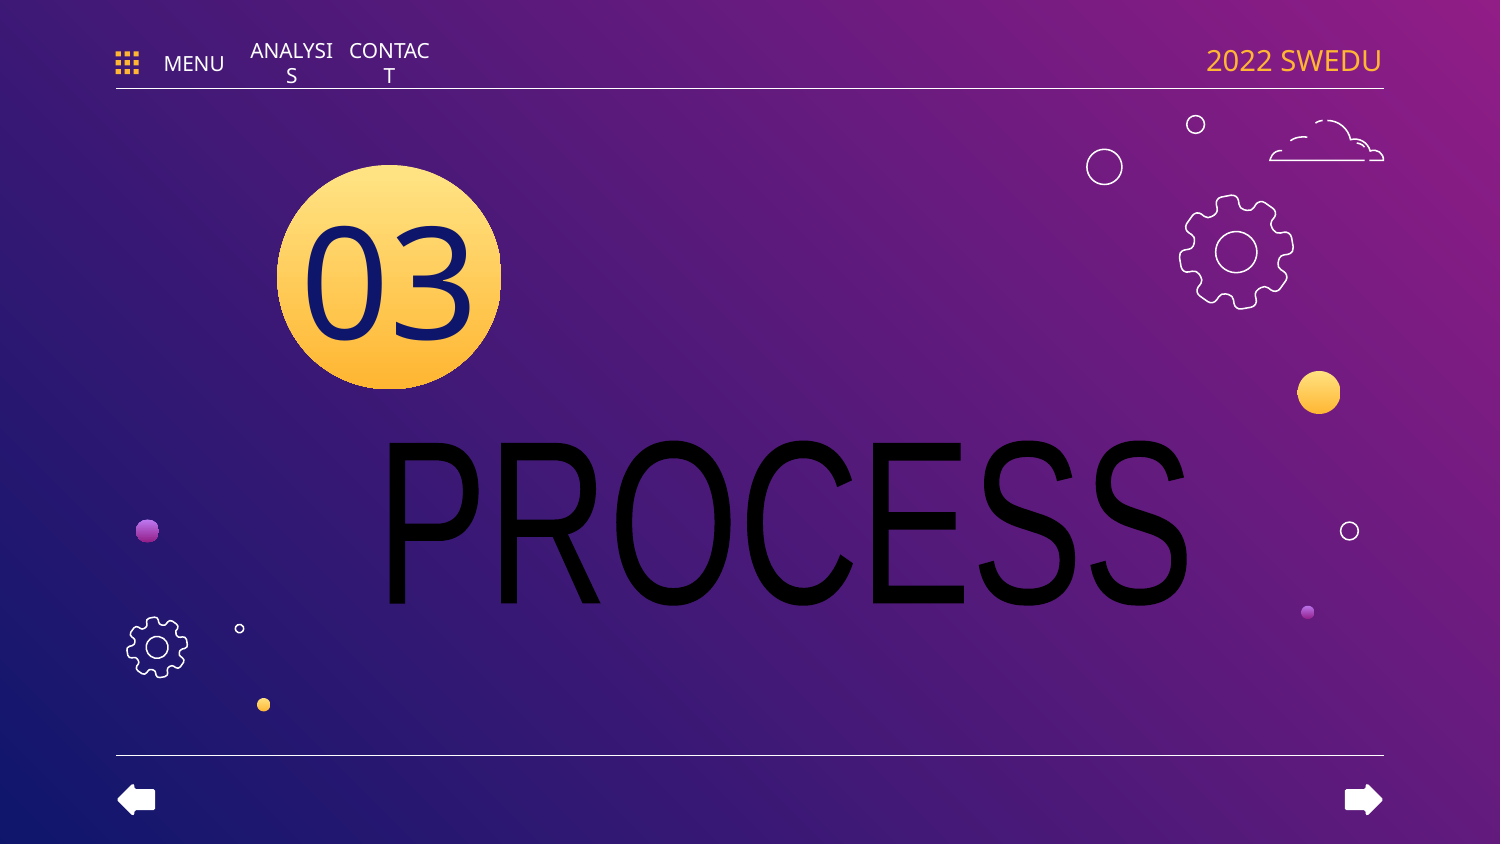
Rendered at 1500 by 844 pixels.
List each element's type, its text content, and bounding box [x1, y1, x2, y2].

text_box [1179, 195, 1294, 309]
text_box [117, 784, 156, 816]
text_box [1344, 784, 1383, 816]
text_box [296, 340, 483, 390]
text_box [1298, 398, 1340, 414]
text_box [296, 164, 483, 214]
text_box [115, 50, 139, 75]
text_box 2022 SWEDU [1158, 34, 1383, 85]
text_box [109, 45, 145, 81]
text_box ANALYSIS [248, 45, 335, 81]
text_box [126, 617, 188, 678]
text_box [1297, 370, 1341, 389]
text_box [257, 698, 271, 712]
text_box [1301, 605, 1315, 620]
text_box CONTACT [346, 45, 433, 81]
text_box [1269, 120, 1385, 161]
text_box MENU [151, 45, 237, 81]
text_box [136, 519, 160, 543]
title 03 [277, 214, 502, 340]
